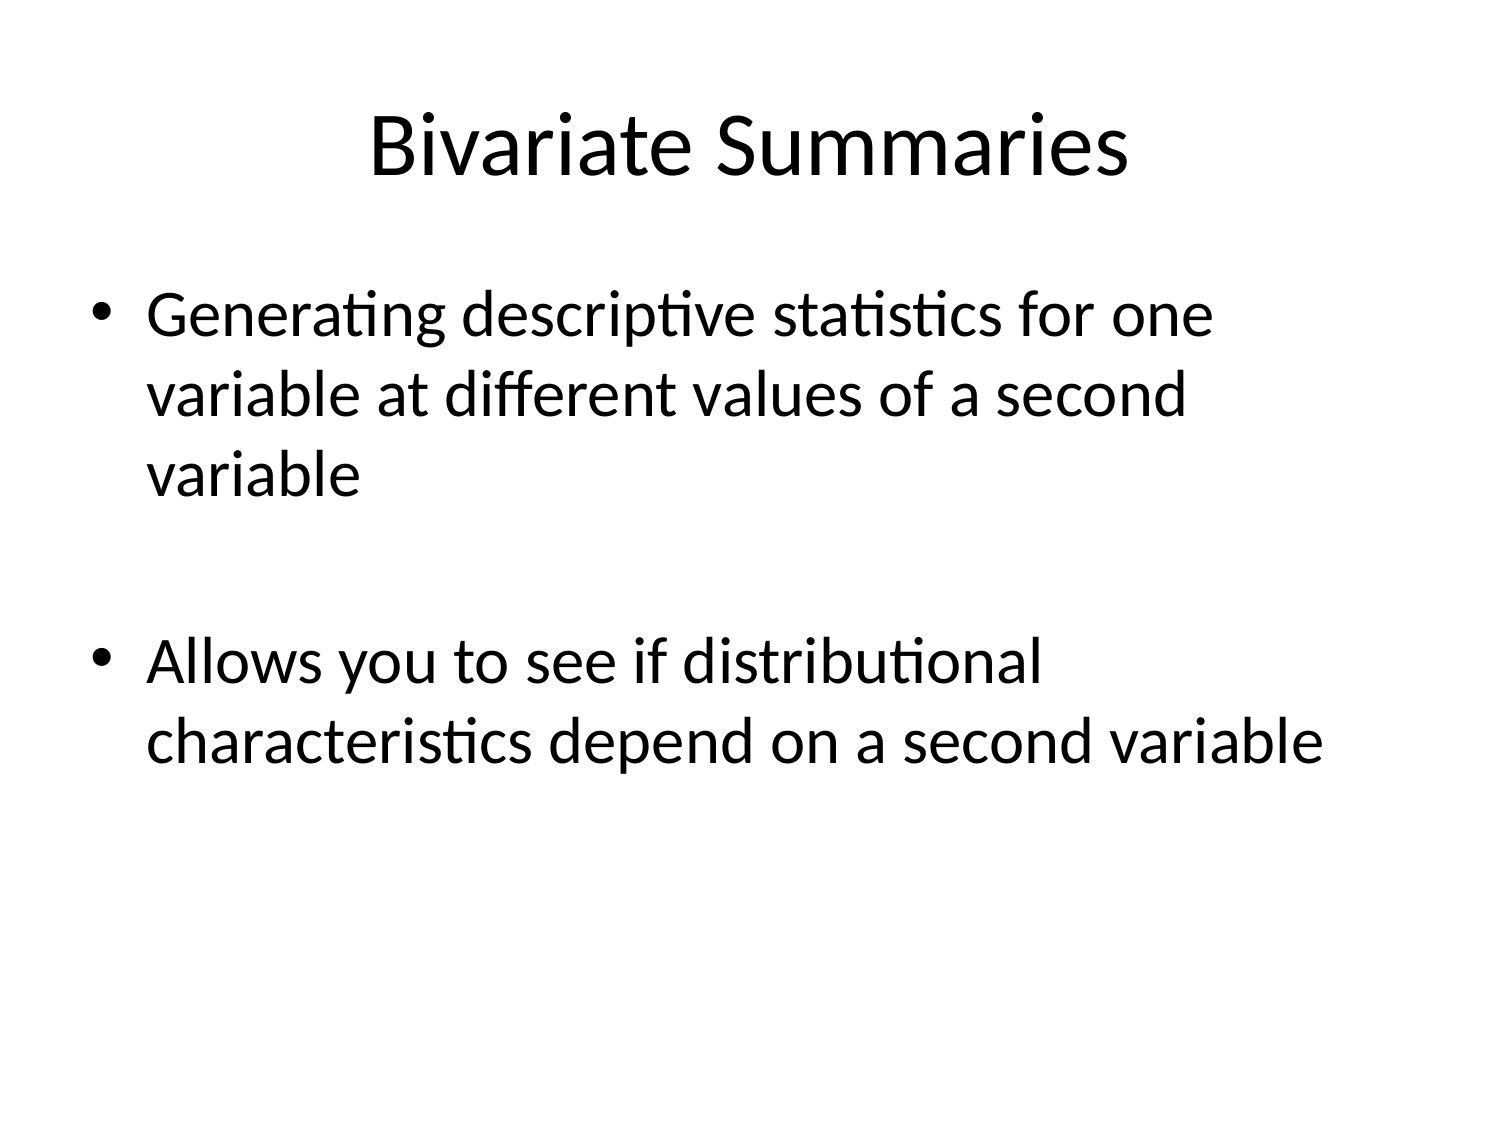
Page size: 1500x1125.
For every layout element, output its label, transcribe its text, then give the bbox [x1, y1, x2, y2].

list Generating descriptive statistics for one variable at different values of a second variable Allows you to see if distributional characteristics depend on a second variable [75, 262, 1425, 1005]
title Bivariate Summaries [75, 45, 1425, 233]
